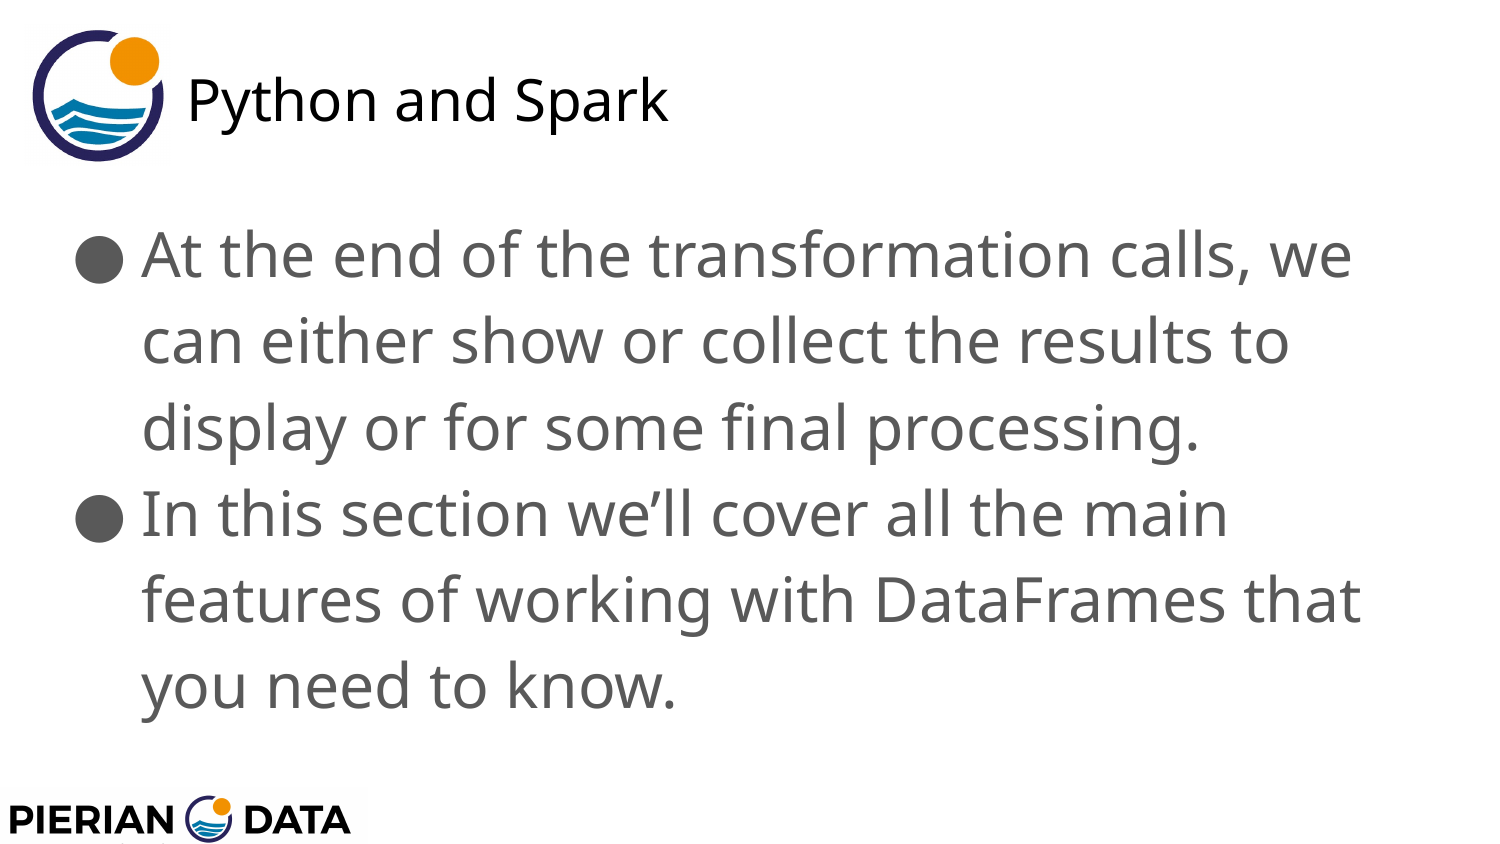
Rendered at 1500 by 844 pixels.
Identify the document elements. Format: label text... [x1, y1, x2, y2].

list At the end of the transformation calls, we can either show or collect the results to display or for some final processing. In this section we’ll cover all the main features of working with DataFrames that you need to know. [51, 189, 1449, 750]
picture [0, 787, 368, 844]
title Python and Spark [176, 48, 1449, 143]
picture [24, 24, 172, 167]
